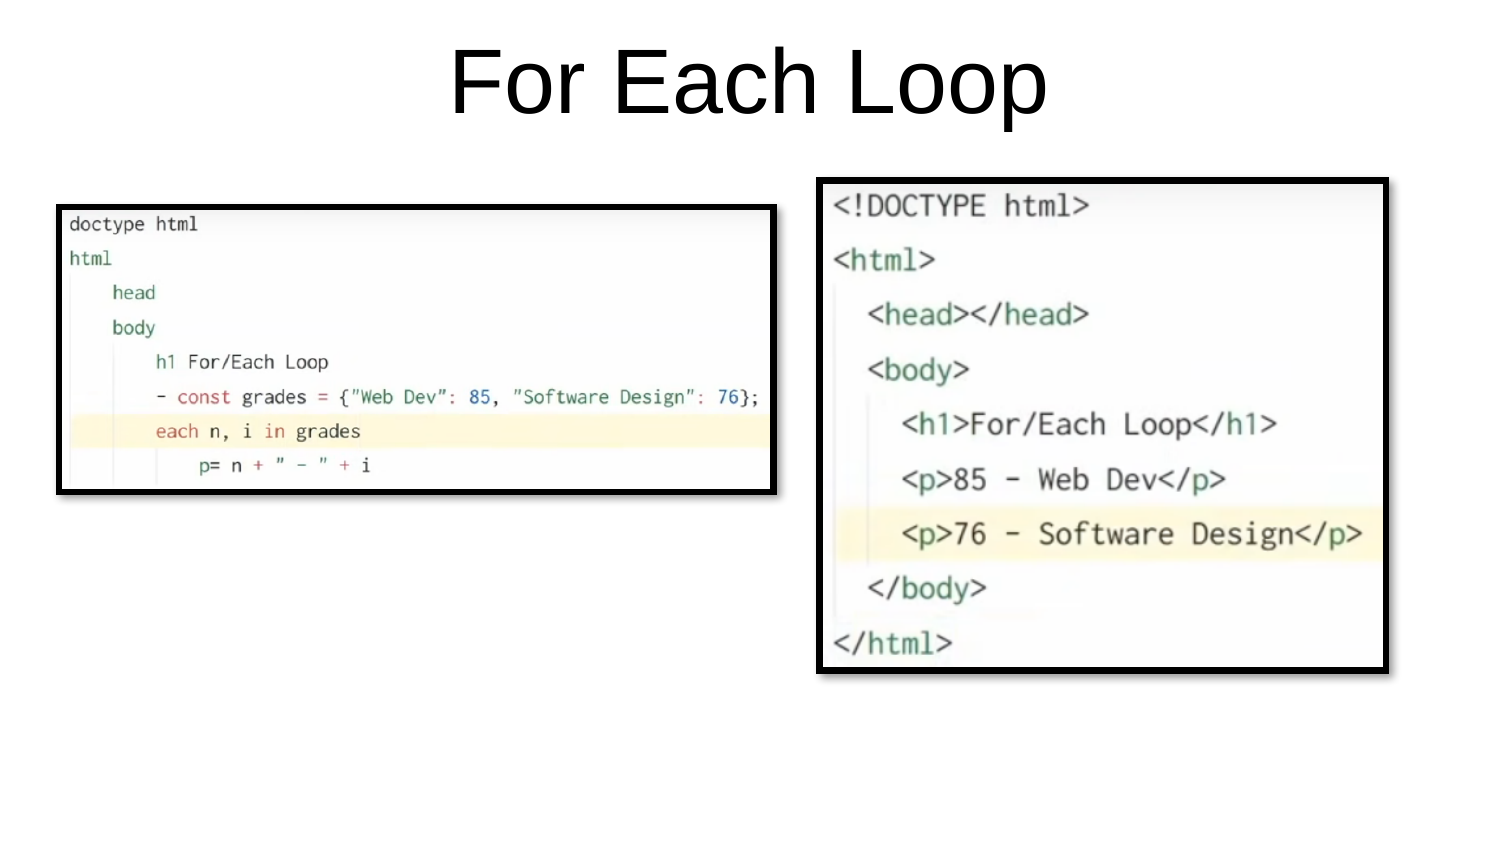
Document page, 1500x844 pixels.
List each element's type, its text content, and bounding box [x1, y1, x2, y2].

picture [822, 183, 1384, 668]
title For Each Loop [74, 15, 1425, 157]
picture [61, 210, 771, 489]
